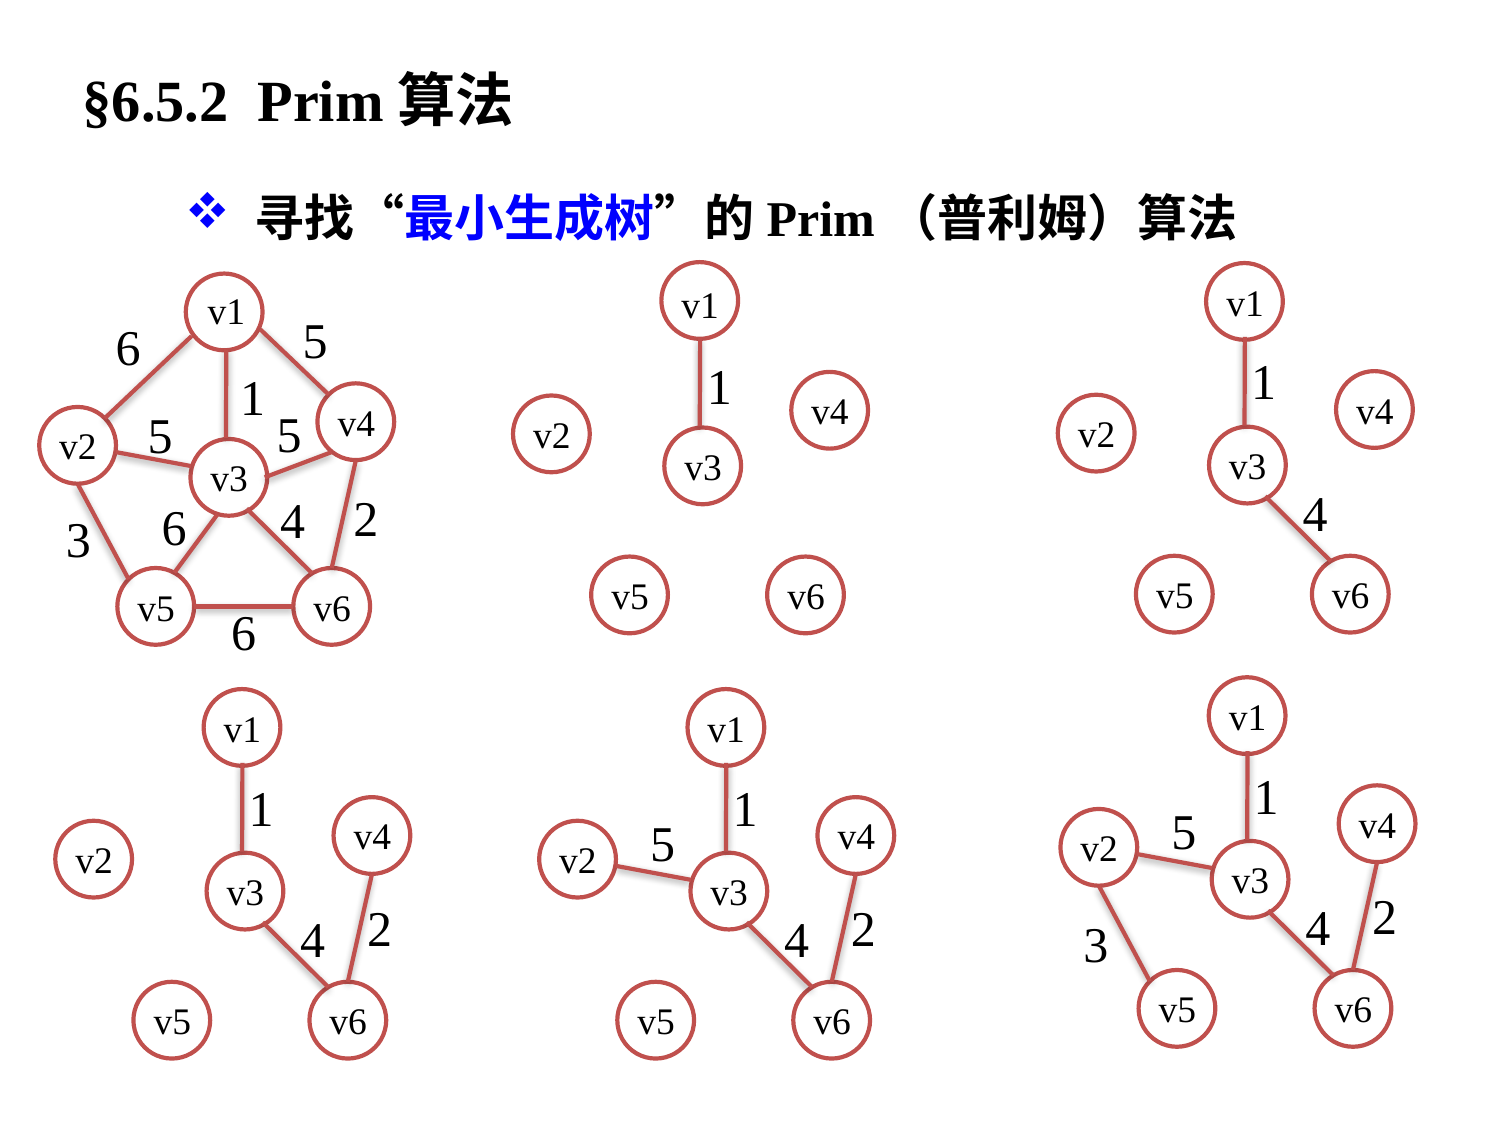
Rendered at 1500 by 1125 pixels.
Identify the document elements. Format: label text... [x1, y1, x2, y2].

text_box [538, 688, 895, 1059]
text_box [55, 688, 411, 1059]
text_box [512, 261, 869, 634]
text_box §6.5.2 Prim算法 [65, 55, 673, 141]
text_box 寻找“最小生成树”的Prim（普利姆）算法 [171, 148, 1376, 254]
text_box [1057, 262, 1414, 633]
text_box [39, 273, 396, 669]
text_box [1060, 677, 1416, 1048]
